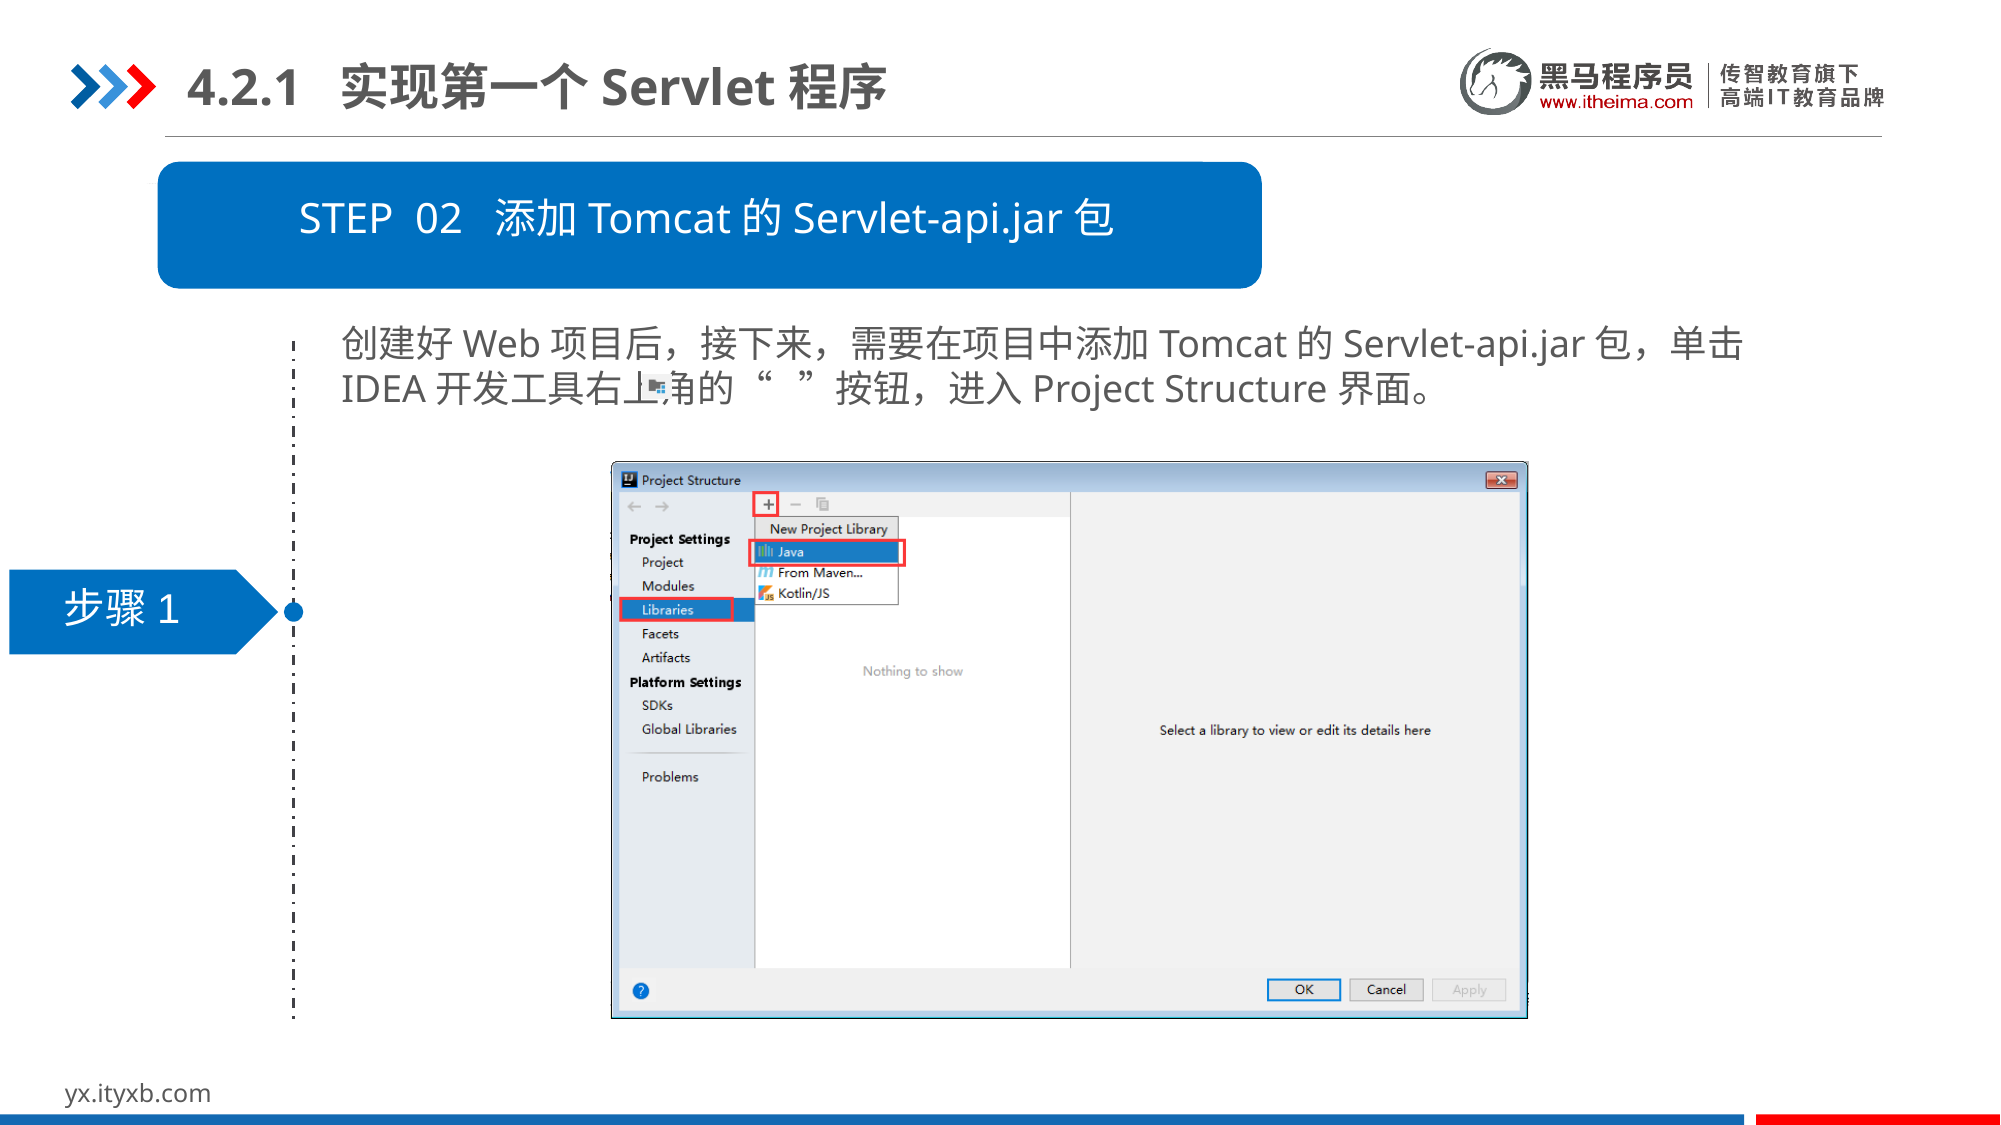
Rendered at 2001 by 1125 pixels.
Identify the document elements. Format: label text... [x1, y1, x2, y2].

text_box 4.2.1 实现第一个Servlet程序 [187, 43, 940, 127]
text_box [0, 569, 279, 655]
text_box STEP 02 添加Tomcat的Servlet-api.jar包 [145, 184, 1269, 249]
text_box [282, 601, 293, 623]
picture [642, 374, 672, 399]
text_box [156, 249, 1263, 290]
text_box [156, 160, 1263, 184]
text_box 创建好Web项目后，接下来，需要在项目中添加Tomcat的Servlet-api.jar包，单击IDEA开发工具右上角的“ ”按钮，进入Project Structure界面。 [326, 312, 1845, 418]
text_box [294, 601, 305, 623]
picture [1460, 48, 1887, 115]
picture [610, 461, 1529, 1019]
